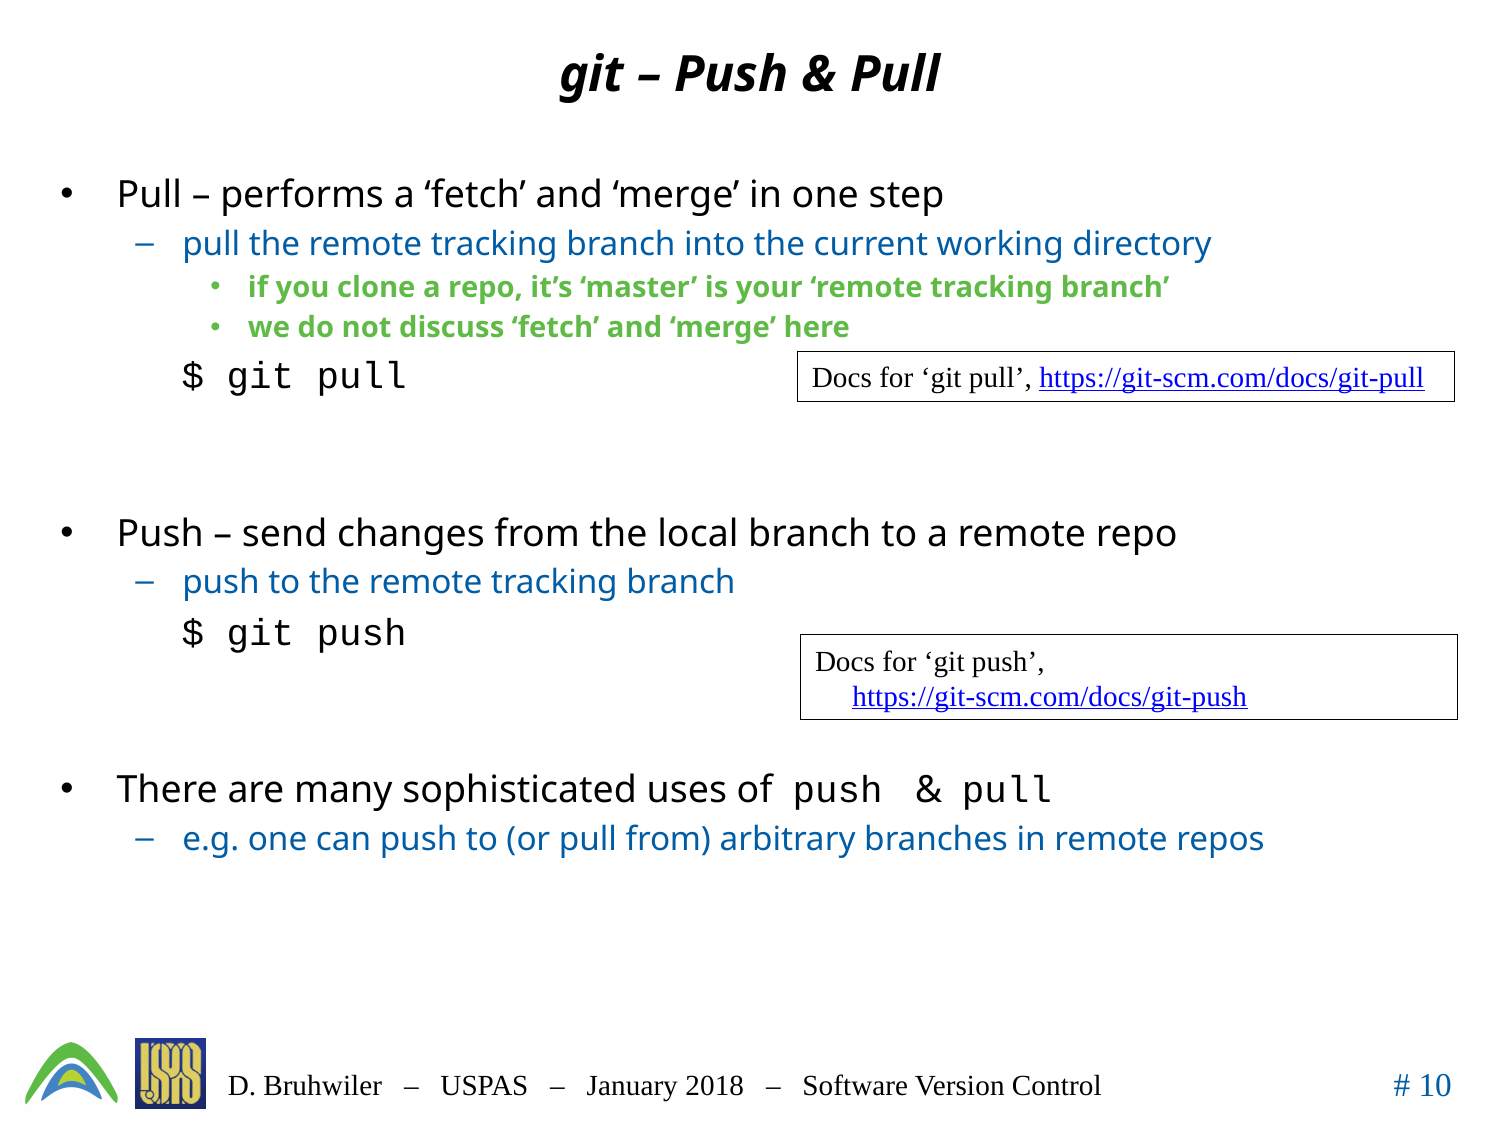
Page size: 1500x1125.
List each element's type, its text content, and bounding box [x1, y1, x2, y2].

list Pull – performs a ‘fetch’ and ‘merge’ in one step pull the remote tracking branch into the current working directory if you clone a repo, it’s ‘master’ is your ‘remote tracking branch’ we do not discuss ‘fetch’ and ‘merge’ here $ git pull Push – send changes from the local branch to a remote repo push to the remote tracking branch $ git push There are many sophisticated uses of push & pull e.g. one can push to (or pull from) arbitrary branches in remote repos [45, 162, 1458, 1023]
picture [10, 1033, 449, 1119]
text_box Docs for ‘git pull’, https://git-scm.com/docs/git-pull [797, 351, 1455, 402]
title git – Push & Pull [0, 22, 1500, 120]
text_box Docs for ‘git push’, https://git-scm.com/docs/git-push [800, 634, 1458, 720]
